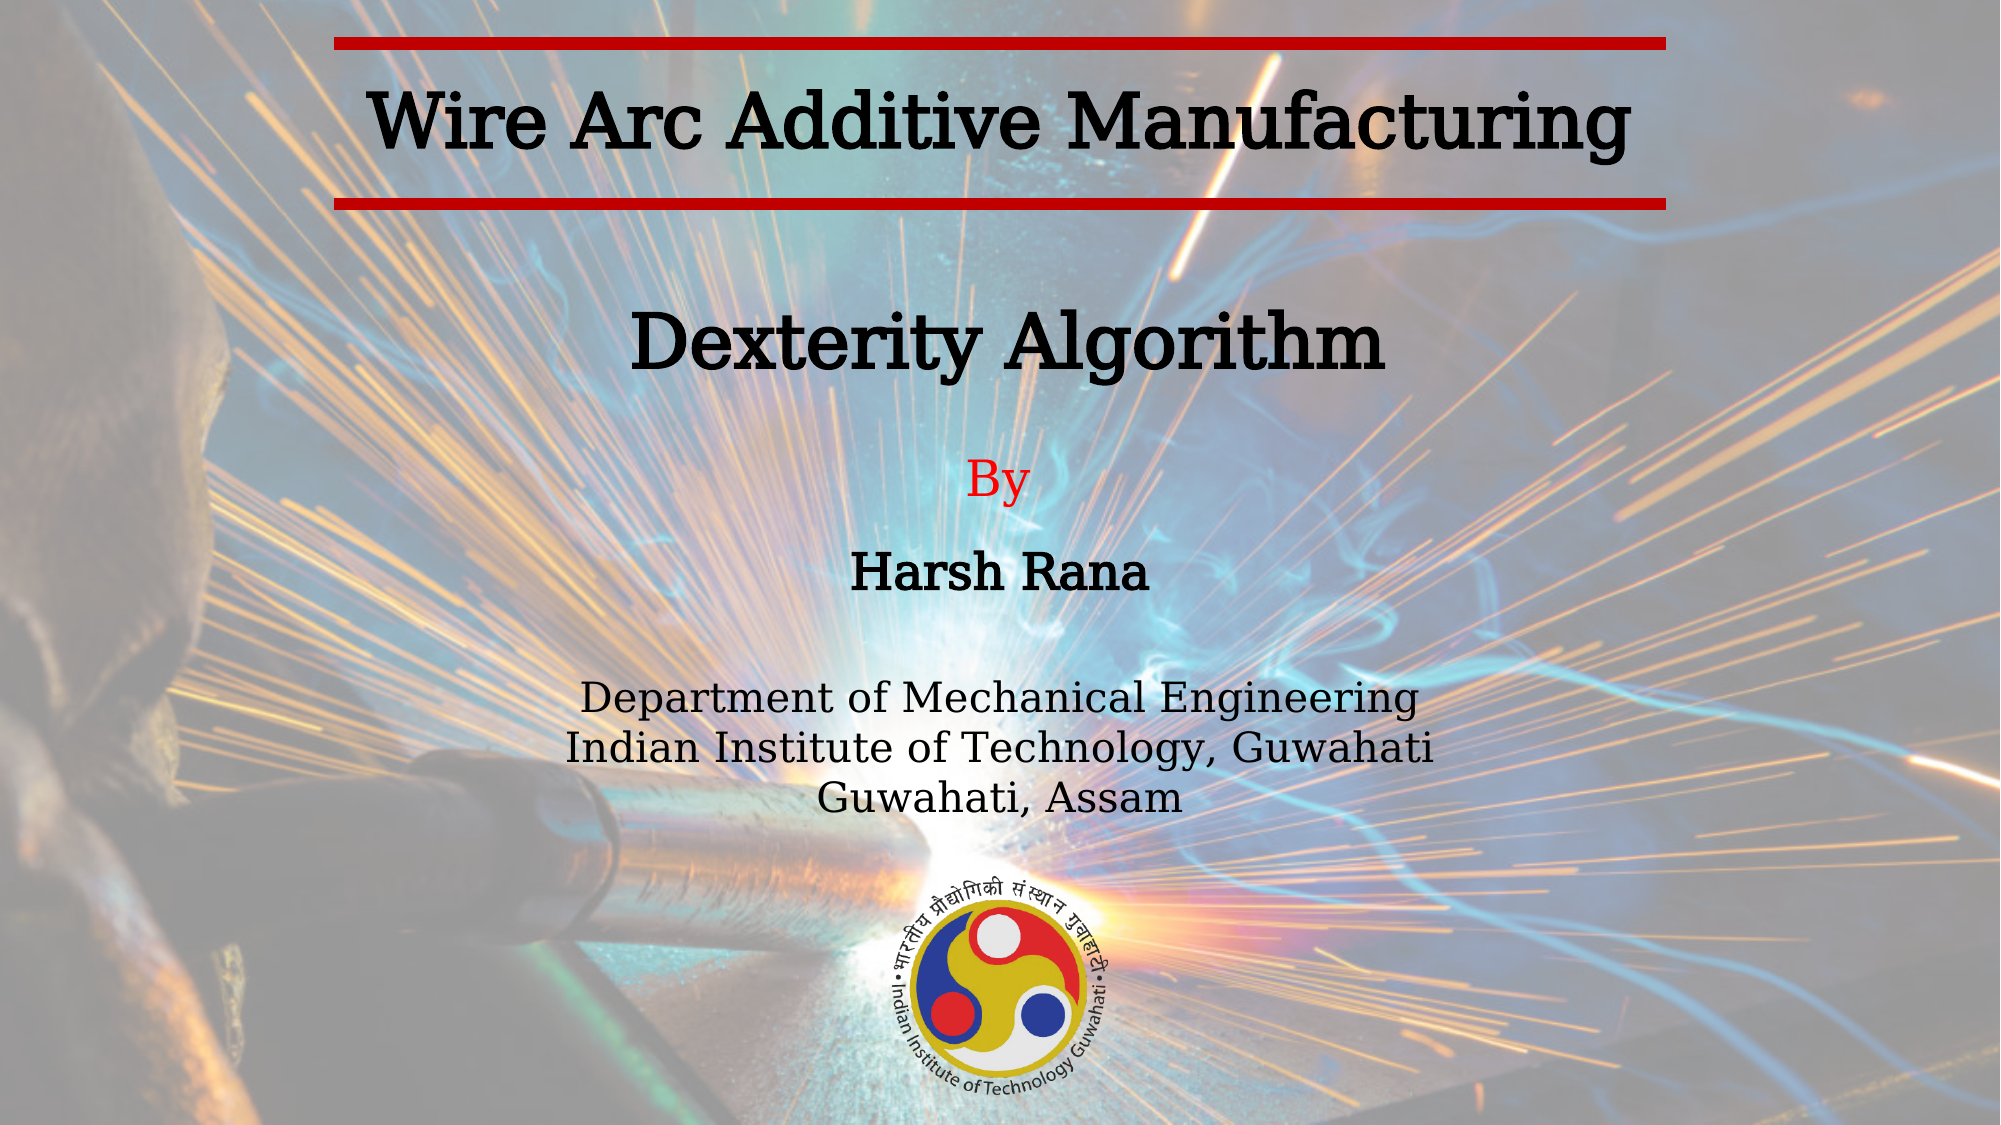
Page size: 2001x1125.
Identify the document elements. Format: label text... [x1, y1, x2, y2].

picture [892, 876, 1108, 1095]
text_box Harsh Rana [835, 531, 1165, 607]
text_box By [951, 438, 1046, 514]
text_box Department of Mechanical Engineering Indian Institute of Technology, Guwahati Guwahati, Assam [550, 663, 1450, 828]
text_box Dexterity Algorithm [614, 285, 1401, 390]
text_box Wire Arc Additive Manufacturing [352, 64, 1648, 170]
